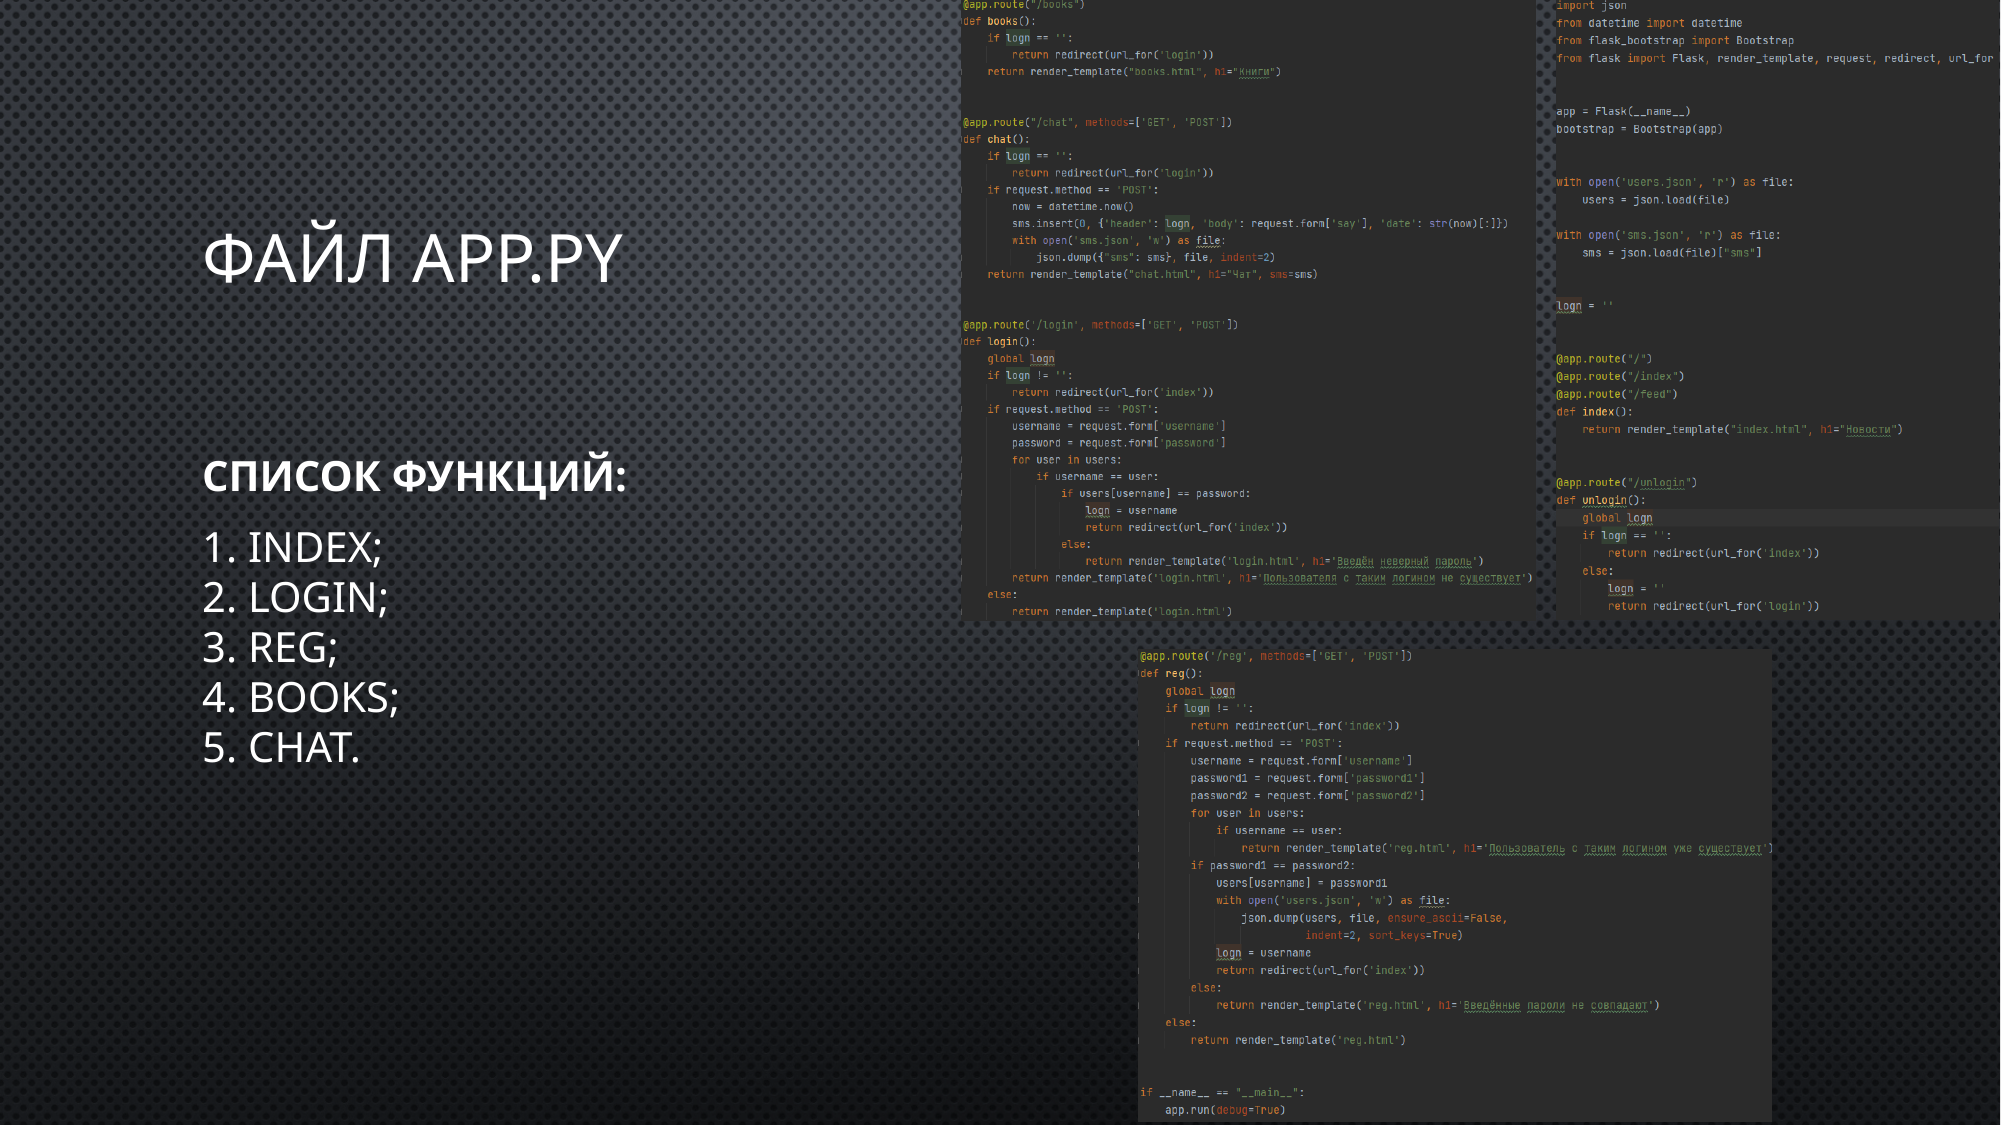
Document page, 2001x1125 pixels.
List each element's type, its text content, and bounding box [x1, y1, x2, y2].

title Файл app.py [187, 99, 956, 413]
title Файл app.py [1541, 99, 1550, 413]
list Список функций: 1. index; 2. login; 3. reg; 4. books; 5. chat. [187, 354, 650, 867]
picture [0, 0, 2001, 1125]
